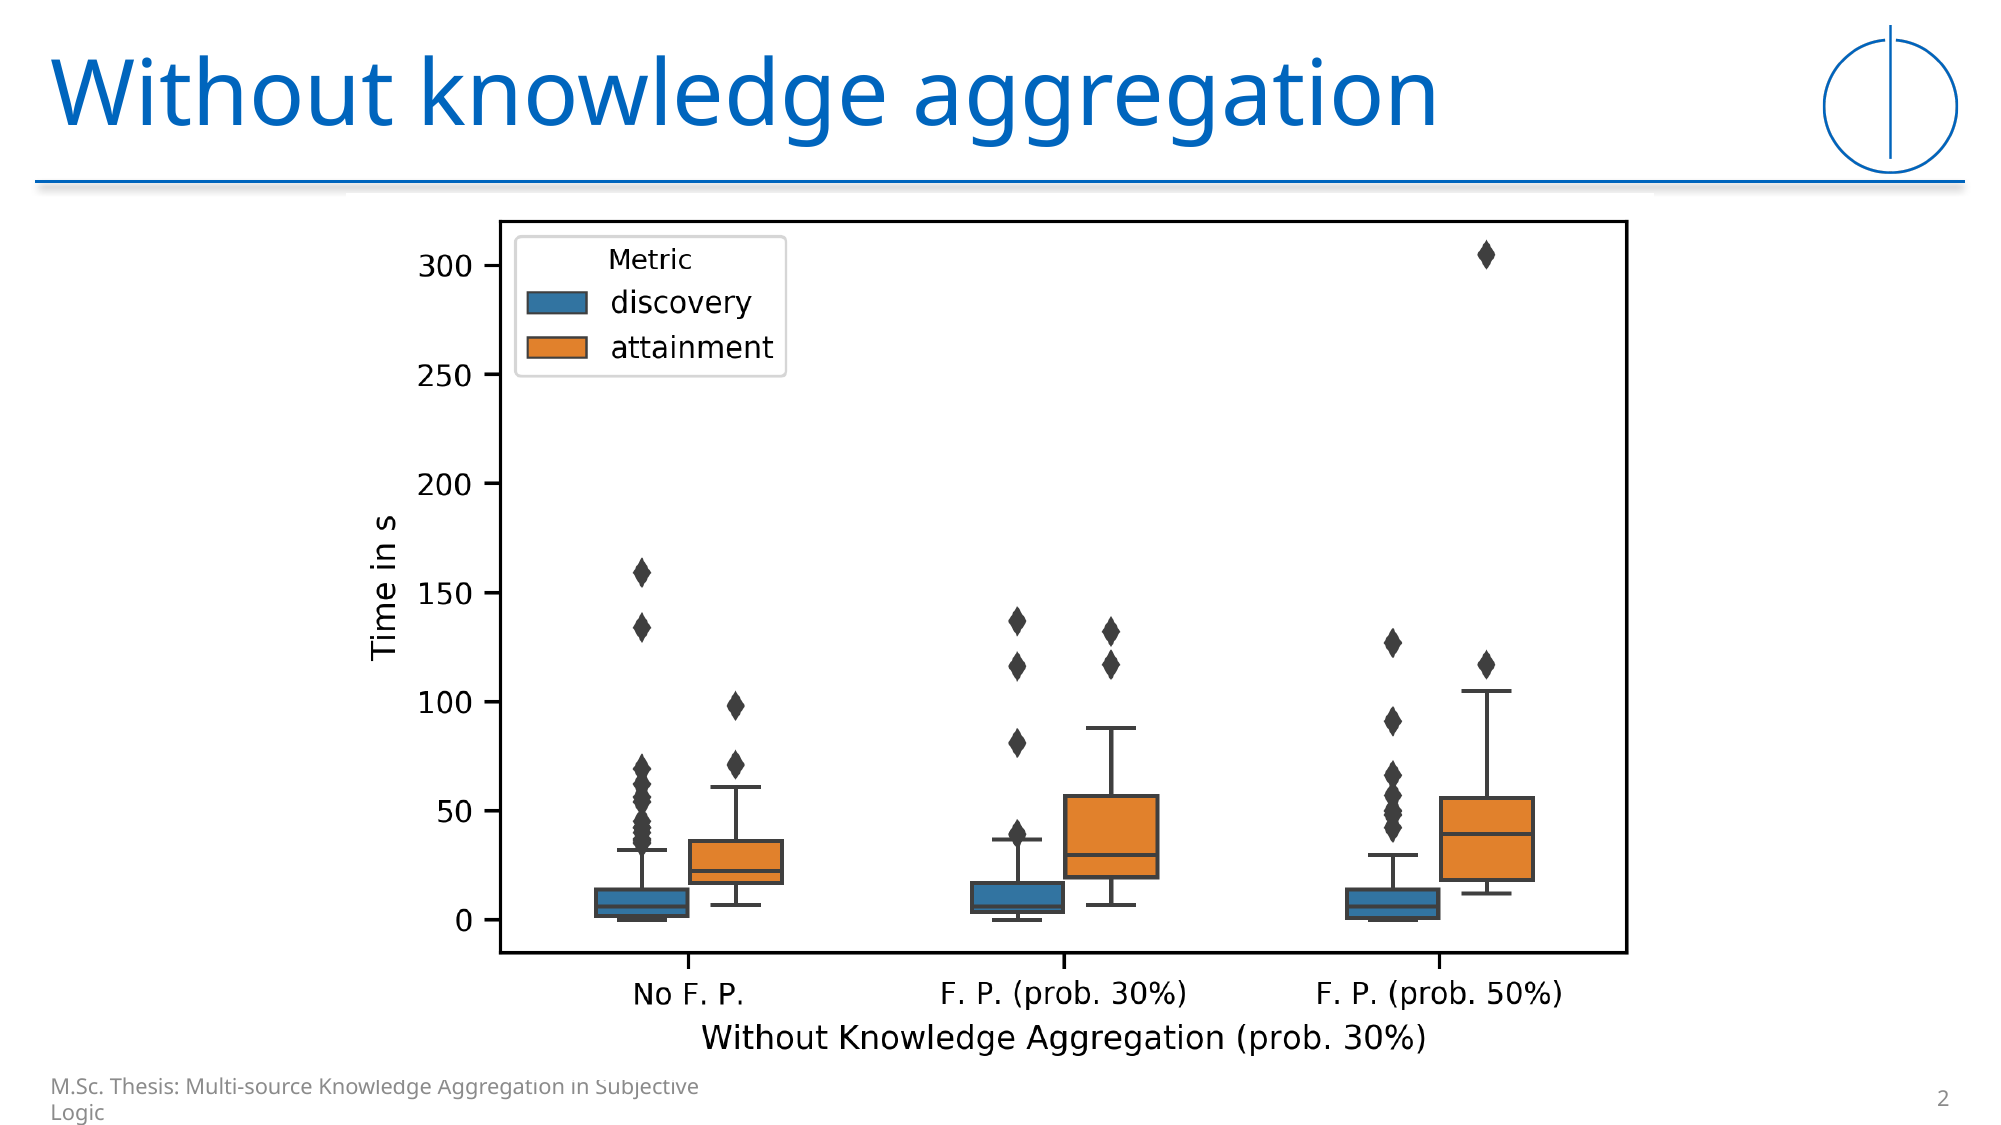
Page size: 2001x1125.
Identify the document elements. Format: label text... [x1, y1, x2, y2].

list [1816, 25, 1965, 174]
title Without knowledge aggregation [35, 22, 1803, 170]
footer M.Sc. Thesis: Multi-source Knowledge Aggregation in Subjective Logic [35, 1072, 771, 1125]
slide_number 2 [1514, 1073, 1965, 1125]
picture [346, 193, 1654, 1080]
